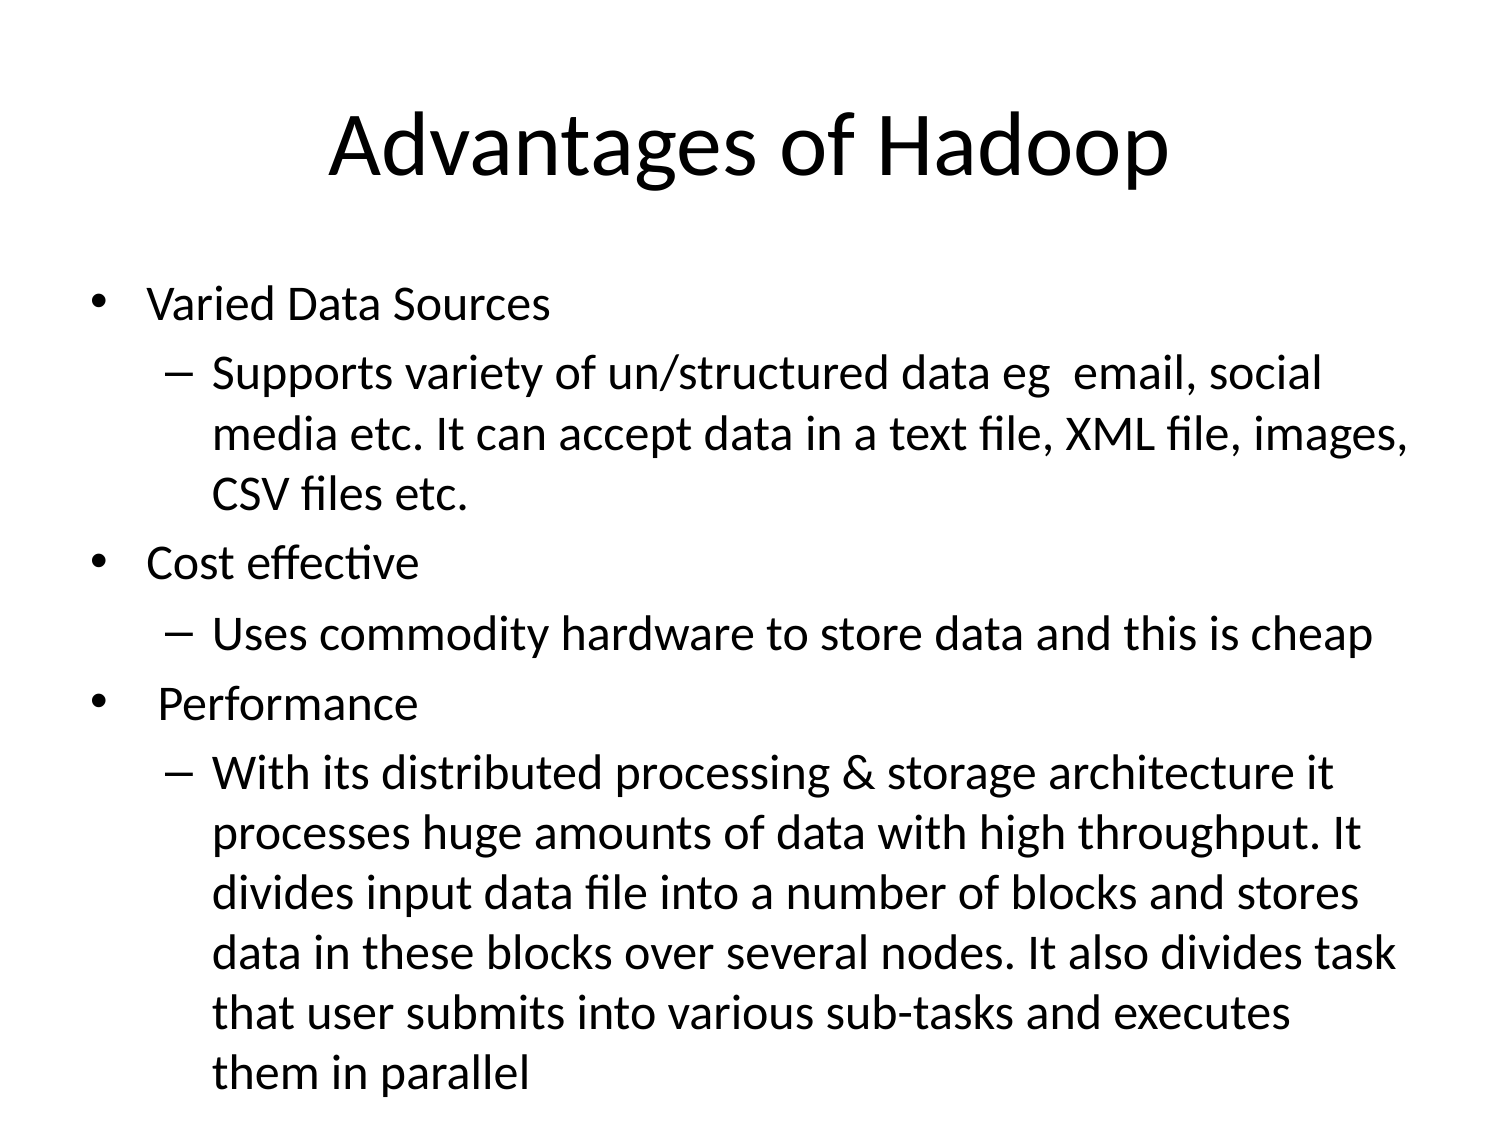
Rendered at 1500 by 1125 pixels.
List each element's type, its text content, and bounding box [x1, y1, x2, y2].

title Advantages of Hadoop [75, 45, 1425, 233]
list Varied Data Sources Supports variety of un/structured data eg email, social media etc. It can accept data in a text file, XML file, images, CSV files etc. Cost effective Uses commodity hardware to store data and this is cheap Performance With its distributed processing & storage architecture it processes huge amounts of data with high throughput. It divides input data file into a number of blocks and stores data in these blocks over several nodes. It also divides task that user submits into various sub-tasks and executes them in parallel [75, 262, 1425, 1005]
